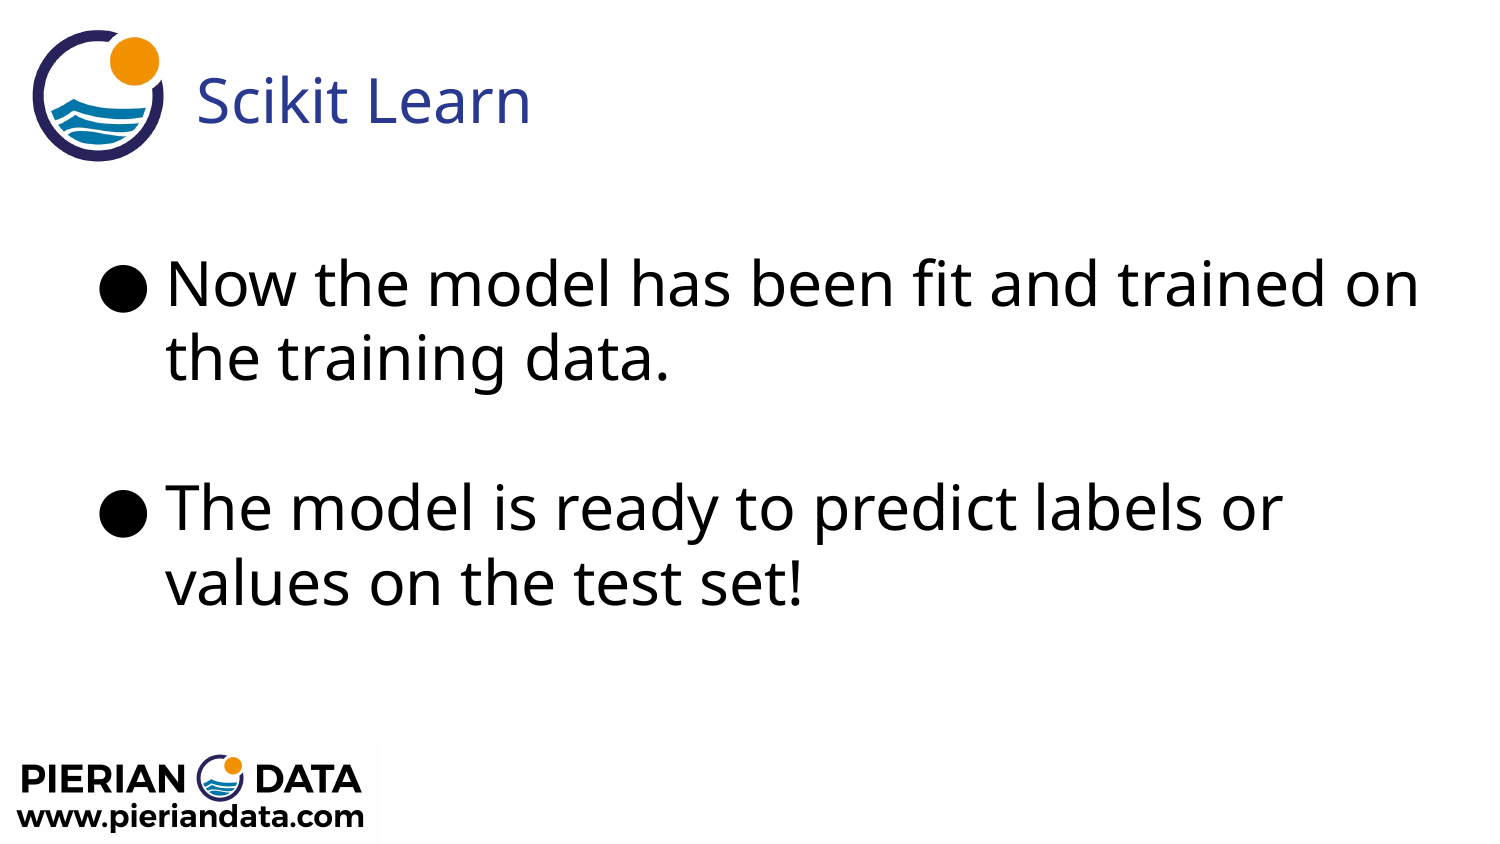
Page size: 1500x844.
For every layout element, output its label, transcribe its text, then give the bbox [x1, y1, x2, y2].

text_box Now the model has been fit and trained on the training data. The model is ready to predict labels or values on the test set! [74, 228, 1449, 712]
picture [0, 736, 381, 844]
picture [24, 24, 172, 167]
text_box Scikit Learn [181, 45, 1500, 146]
text_box [176, 34, 1330, 157]
